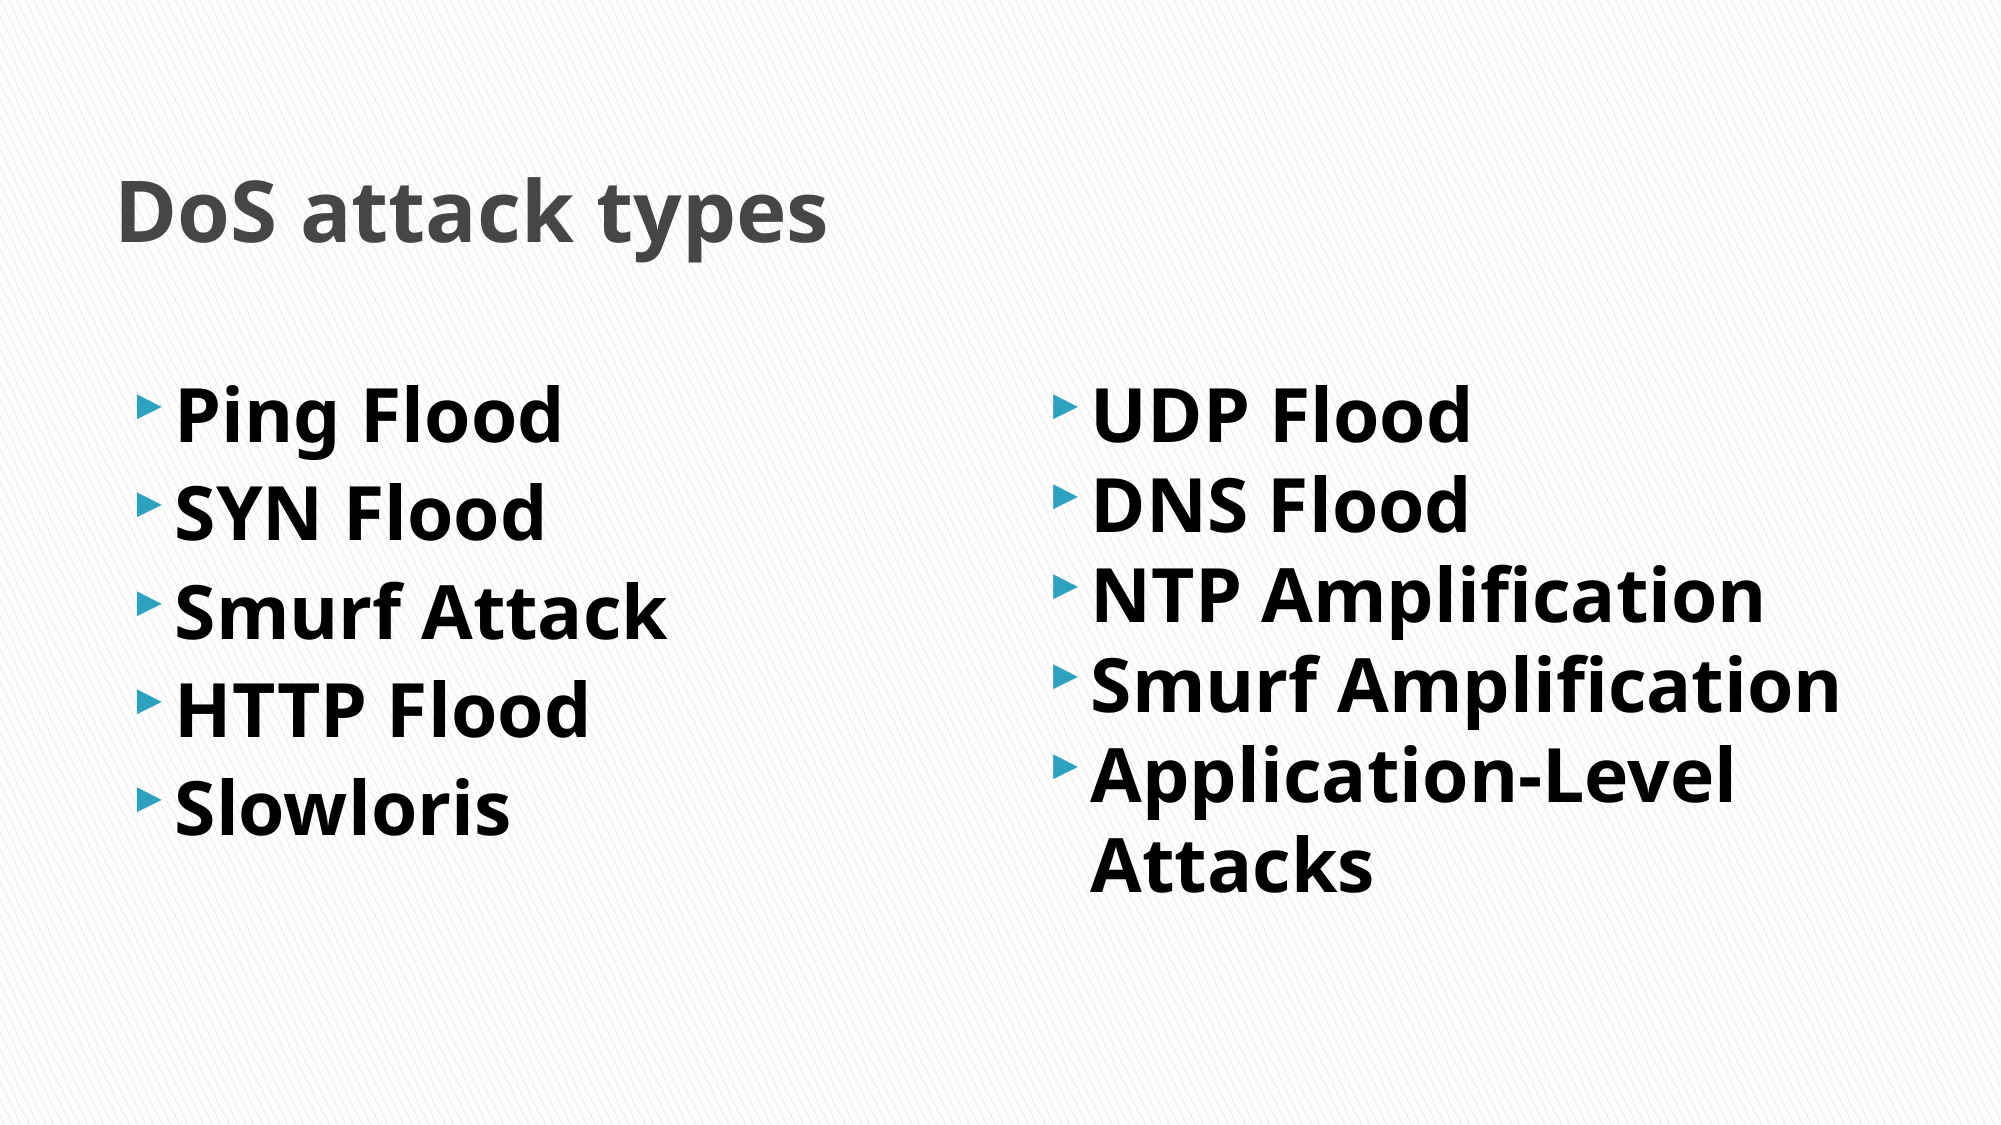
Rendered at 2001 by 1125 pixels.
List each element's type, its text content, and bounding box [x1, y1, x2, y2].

title DoS attack types [99, 114, 1900, 302]
list Ping Flood SYN Flood Smurf Attack HTTP Flood Slowloris [99, 360, 984, 1007]
list UDP Flood DNS Flood NTP Amplification Smurf Amplification Application-Level Attacks [1015, 360, 1900, 1007]
